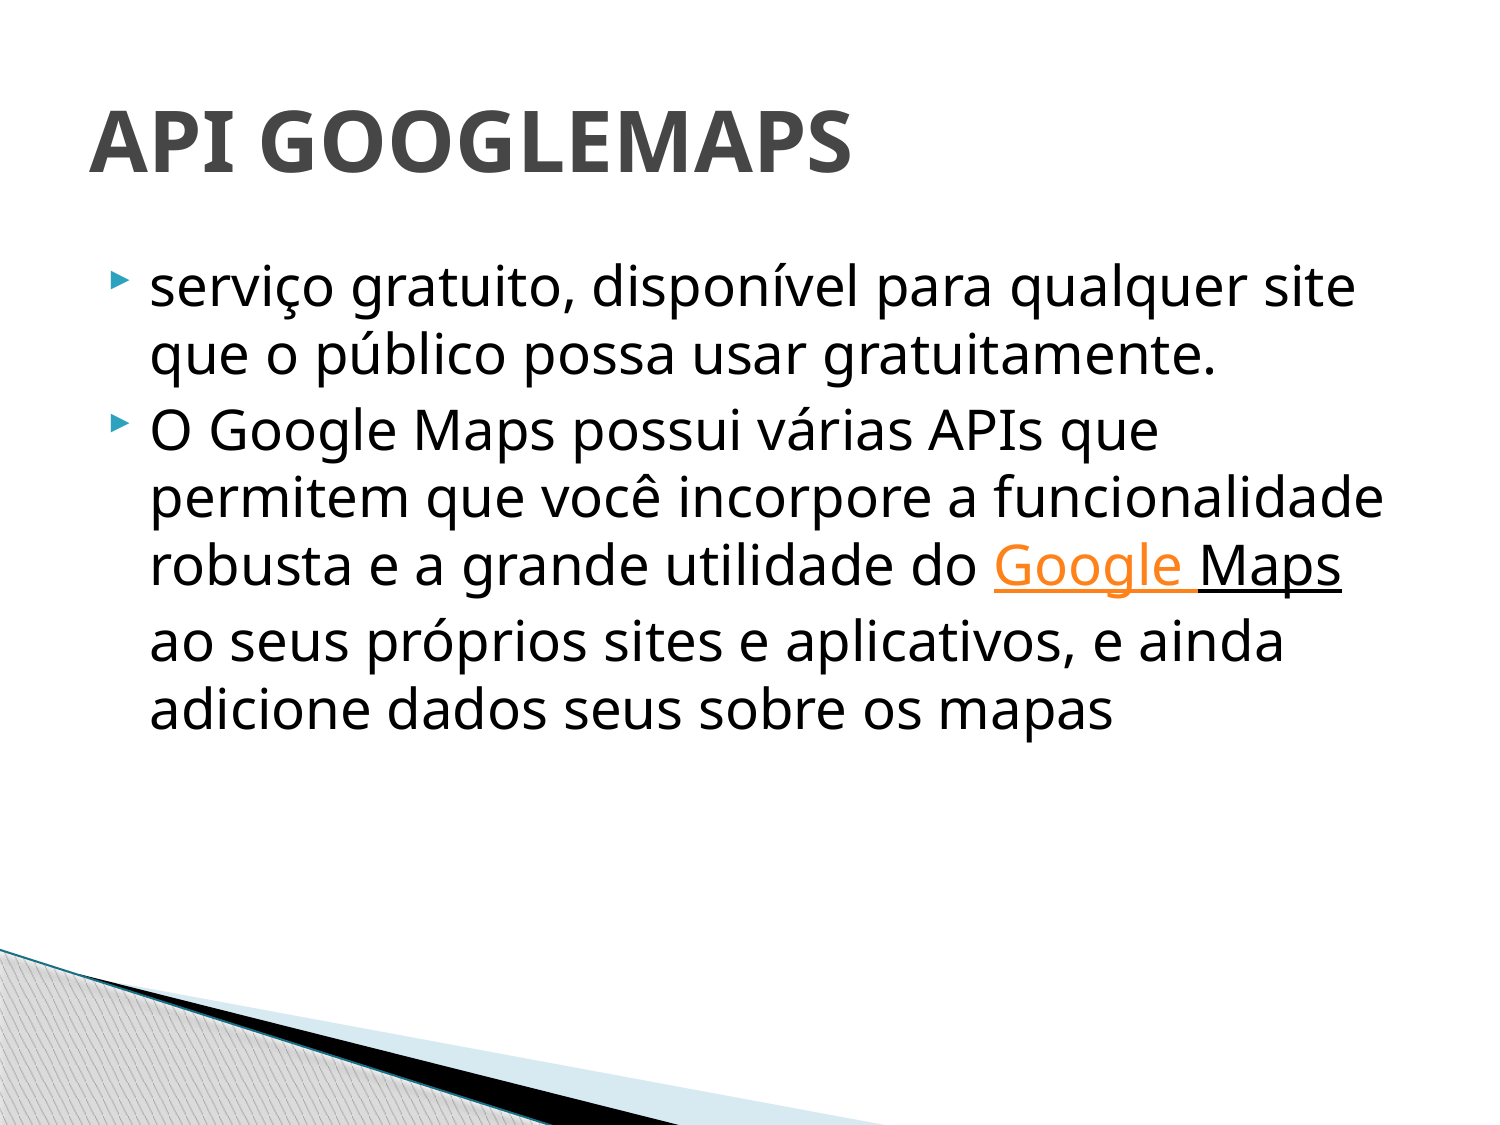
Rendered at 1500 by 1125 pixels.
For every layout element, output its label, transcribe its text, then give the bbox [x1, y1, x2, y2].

list serviço gratuito, disponível para qualquer site que o público possa usar gratuitamente. O Google Maps possui várias APIs que permitem que você incorpore a funcionalidade robusta e a grande utilidade do Google Maps ao seus próprios sites e aplicativos, e ainda adicione dados seus sobre os mapas [75, 243, 1425, 986]
title API GOOGLEMAPS [75, 45, 1425, 233]
